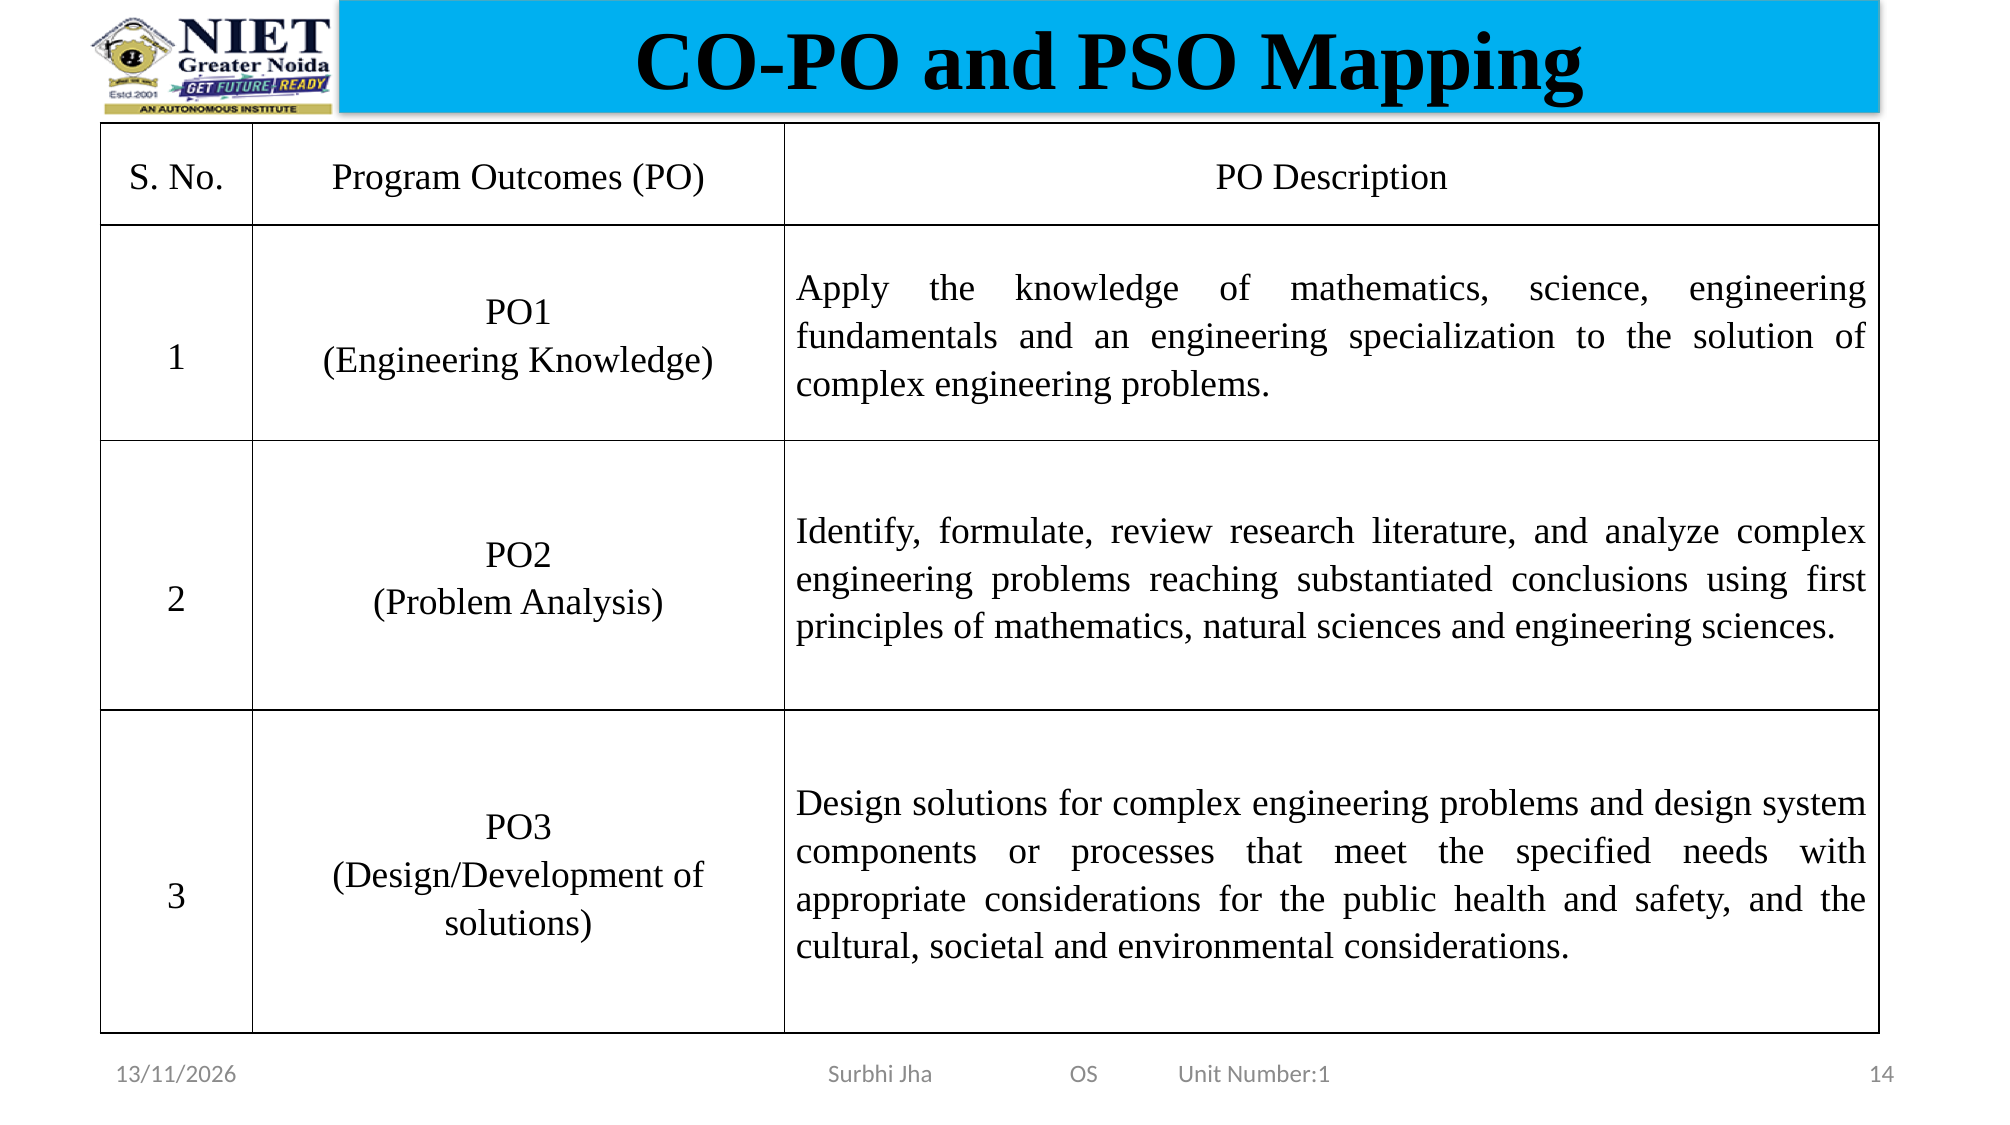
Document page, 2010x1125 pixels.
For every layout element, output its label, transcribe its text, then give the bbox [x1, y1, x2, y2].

table_cell PO1 (Engineering Knowledge) [253, 226, 784, 440]
picture [86, 13, 340, 119]
table_cell Identify, formulate, review research literature, and analyze complex engineering problems reaching substantiated conclusions using first principles of mathematics, natural sciences and engineering sciences. [785, 441, 1878, 709]
title CO-PO and PSO Mapping [339, 0, 1880, 113]
table_cell PO2 (Problem Analysis) [253, 441, 784, 709]
table_cell PO3 (Design/Development of solutions) [253, 711, 784, 1032]
table_cell 1 [101, 226, 252, 440]
table_cell Apply the knowledge of mathematics, science, engineering fundamentals and an engineering specialization to the solution of complex engineering problems. [785, 226, 1878, 440]
table_cell 3 [101, 711, 252, 1032]
footer Surbhi Jha OS Unit Number:1 [667, 1042, 1440, 1103]
table_cell Design solutions for complex engineering problems and design system components or processes that meet the specified needs with appropriate considerations for the public health and safety, and the cultural, societal and environmental considerations. [785, 711, 1878, 1032]
table_header S. No. [101, 127, 252, 224]
table_header Program Outcomes (PO) [253, 124, 784, 224]
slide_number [100, 1042, 570, 1103]
table_cell 2 [101, 441, 252, 709]
table_header PO Description [785, 124, 1878, 224]
slide_number 14 [1440, 1042, 1910, 1103]
